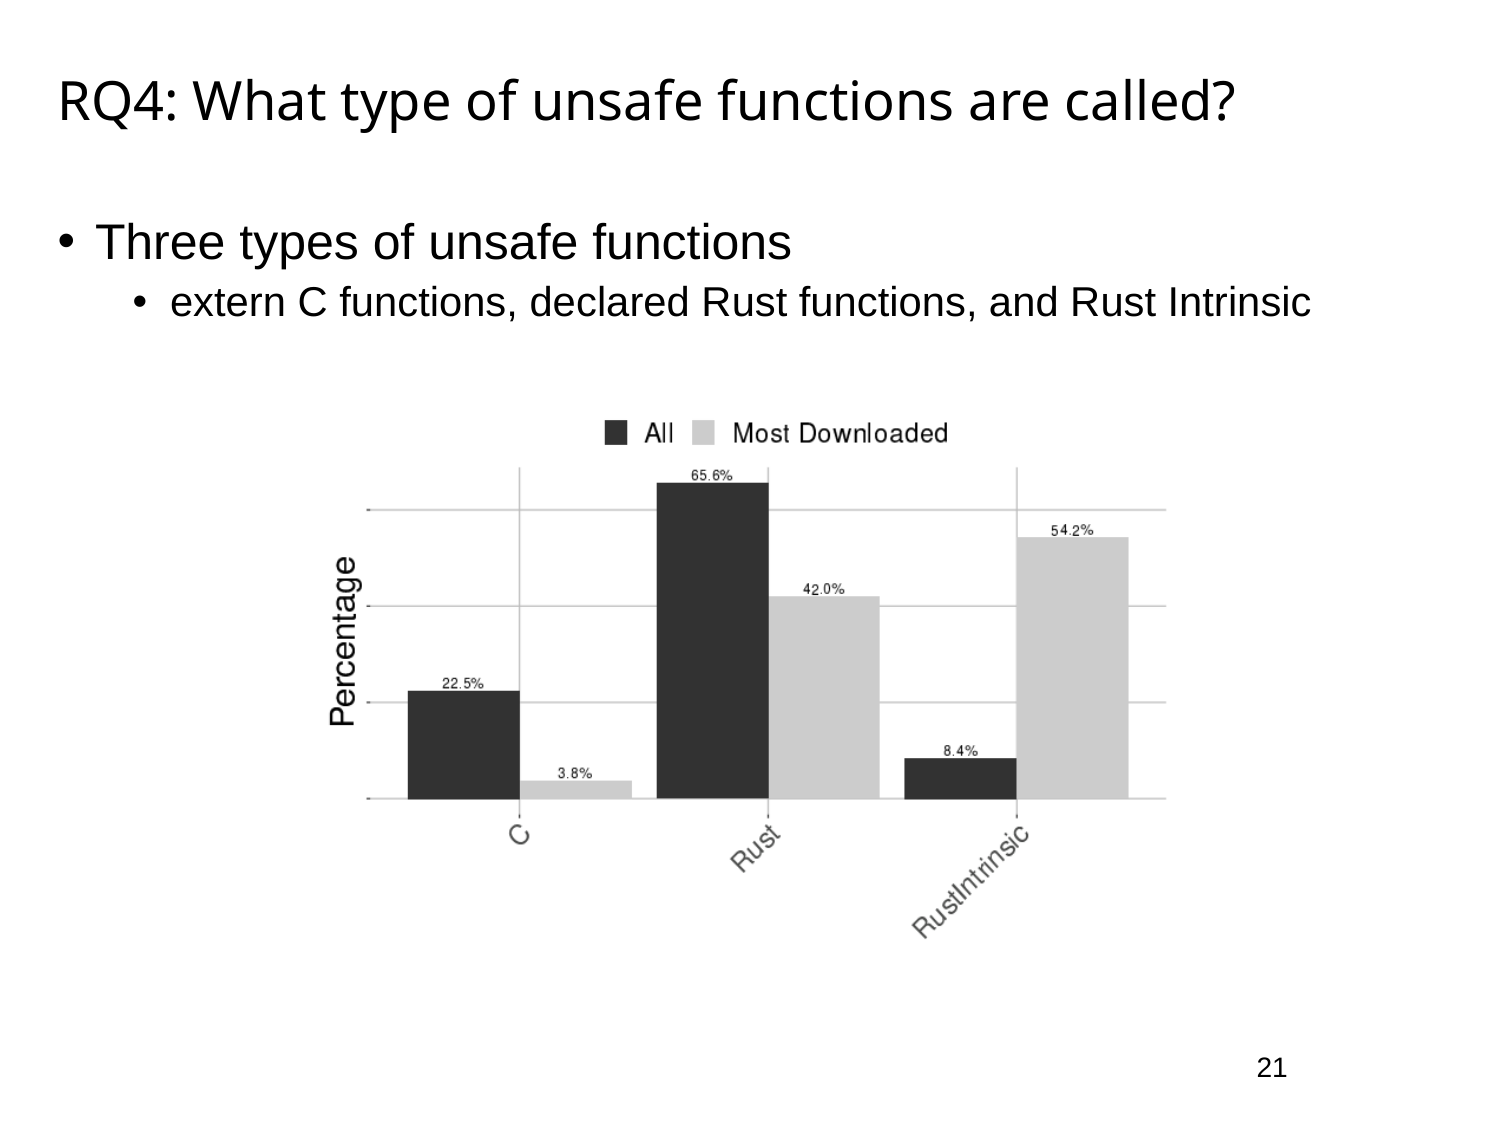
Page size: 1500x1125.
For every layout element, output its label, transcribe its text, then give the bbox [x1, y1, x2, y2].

picture [323, 406, 1177, 945]
list Three types of unsafe functions extern C functions, declared Rust functions, and Rust Intrinsic [42, 208, 1459, 1015]
title RQ4: What type of unsafe functions are called? [42, 25, 1459, 181]
